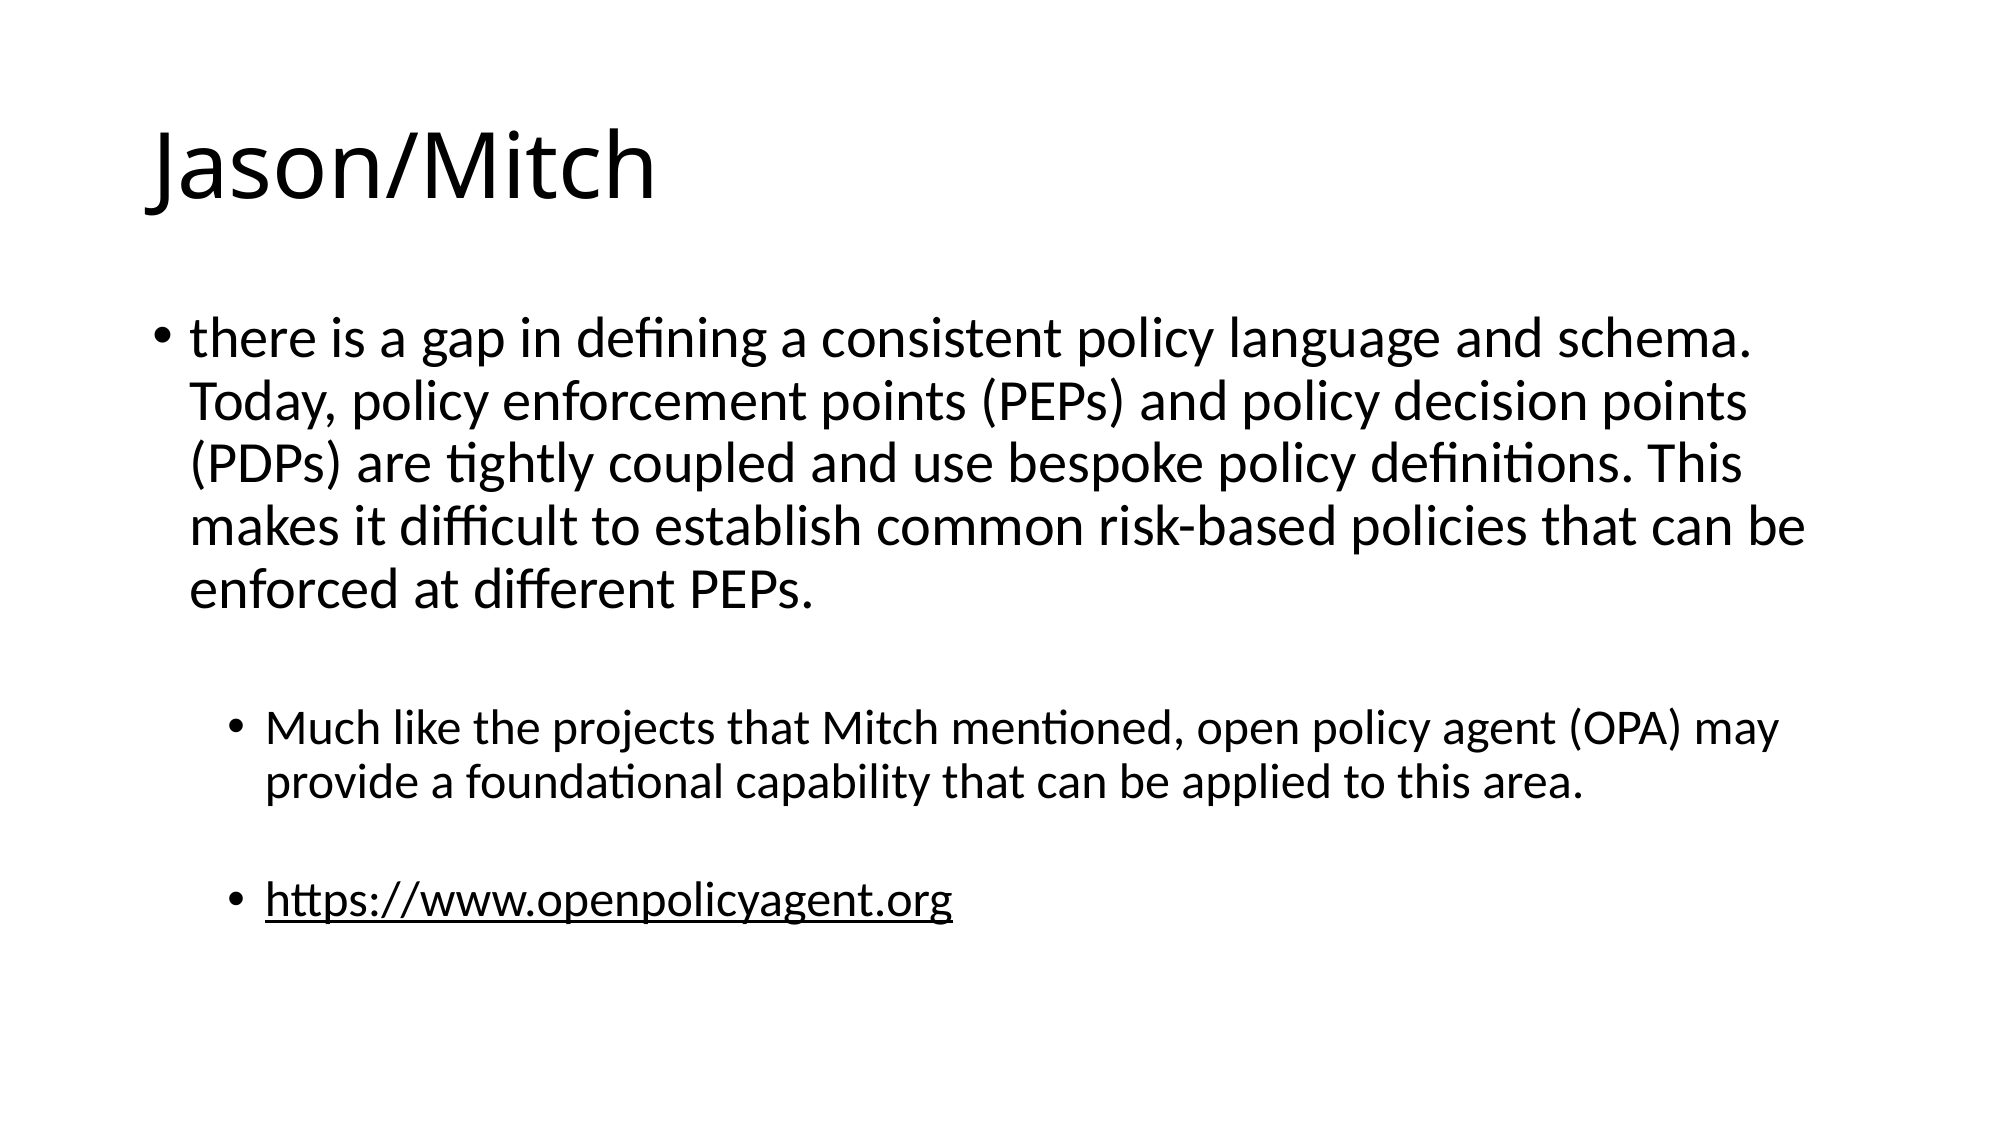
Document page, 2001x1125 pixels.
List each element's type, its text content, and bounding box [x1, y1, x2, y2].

title Jason/Mitch [137, 59, 1863, 278]
list there is a gap in defining a consistent policy language and schema. Today, policy enforcement points (PEPs) and policy decision points (PDPs) are tightly coupled and use bespoke policy definitions. This makes it difficult to establish common risk-based policies that can be enforced at different PEPs. Much like the projects that Mitch mentioned, open policy agent (OPA) may provide a foundational capability that can be applied to this area. https://www.openpolicyagent.org [137, 299, 1863, 1014]
